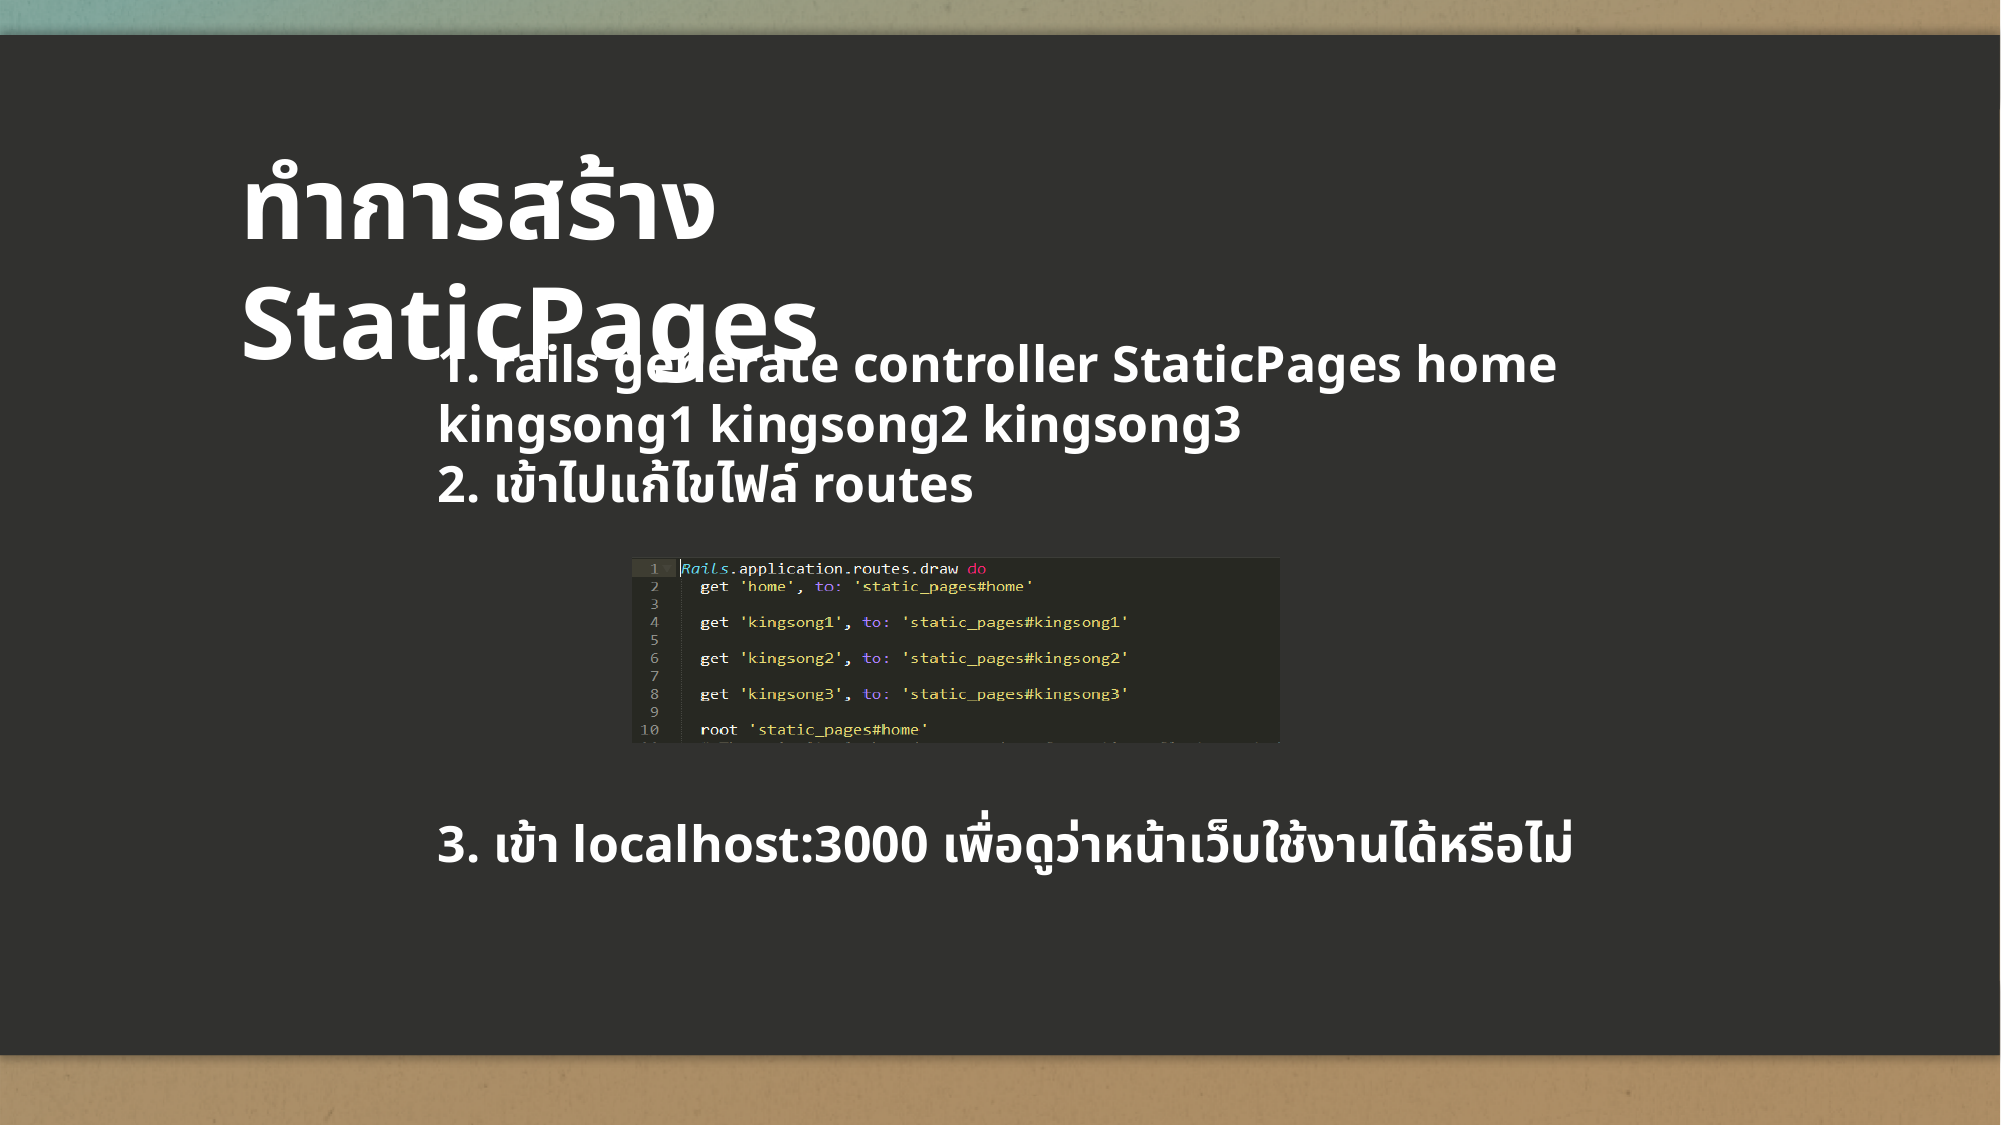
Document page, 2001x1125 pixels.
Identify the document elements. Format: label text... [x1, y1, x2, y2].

text_box ทำการสร้าง StaticPages [226, 131, 1335, 387]
text_box 1. rails generate controller StaticPages home kingsong1 kingsong2 kingsong3 2. เข้าไปแก้ไขไฟล์ routes 3. เข้า localhost:3000 เพื่อดูว่าหน้าเว็บใช้งานได้หรือไม่ [422, 324, 1633, 430]
text_box 1. rails generate controller StaticPages home kingsong1 kingsong2 kingsong3 2. เข้าไปแก้ไขไฟล์ routes 3. เข้า localhost:3000 เพื่อดูว่าหน้าเว็บใช้งานได้หรือไม่ [422, 582, 1633, 970]
picture [0, 0, 2001, 1125]
